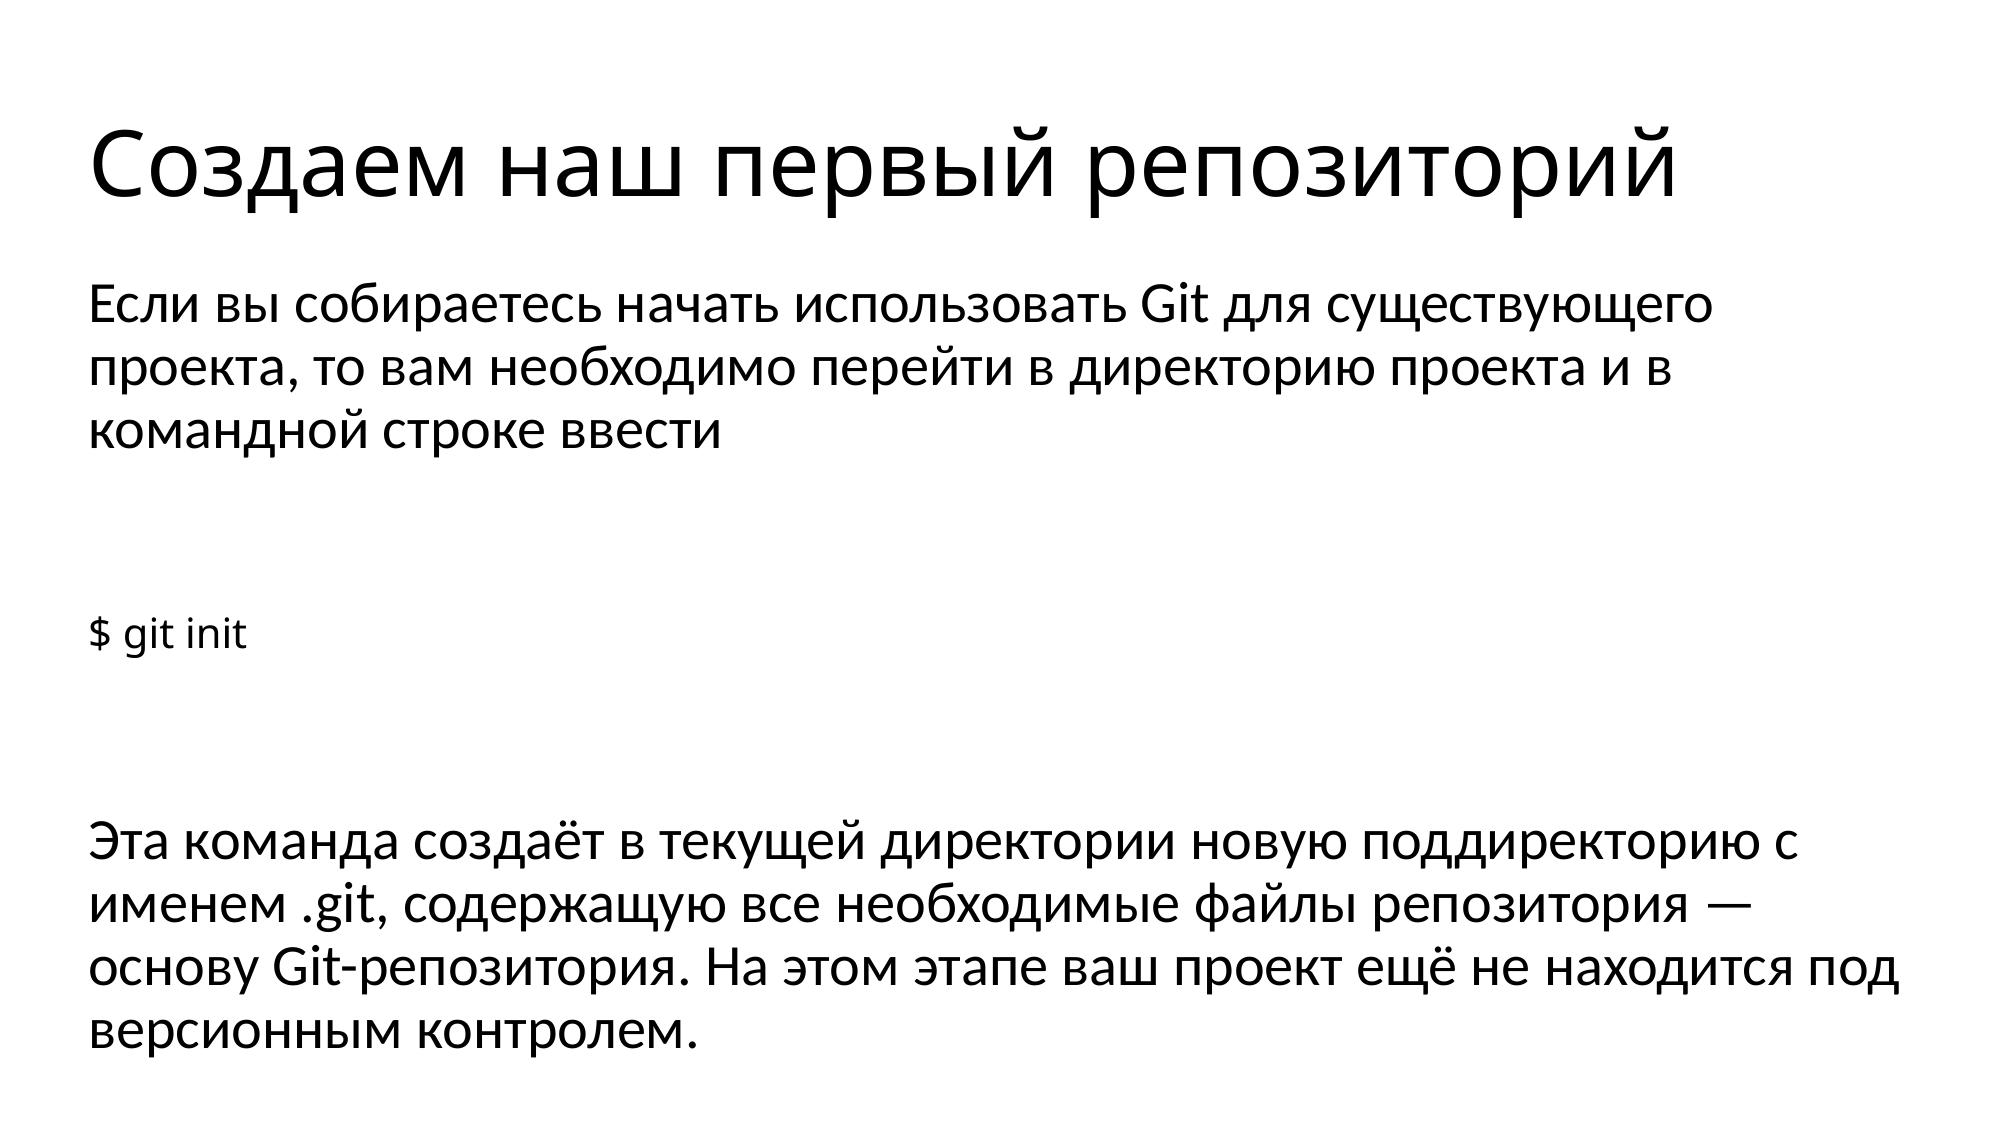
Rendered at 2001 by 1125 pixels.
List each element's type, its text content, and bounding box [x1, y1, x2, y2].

title Создаем наш первый репозиторий [68, 97, 1932, 223]
list Если вы собираетесь начать использовать Git для существующего проекта, то вам необходимо перейти в директорию проекта и в командной строке ввести $ git init Эта команда создаёт в текущей директории новую поддиректорию с именем .git, содержащую все необходимые файлы репозитория — основу Git-репозитория. На этом этапе ваш проект ещё не находится под версионным контролем. [68, 252, 1932, 1000]
